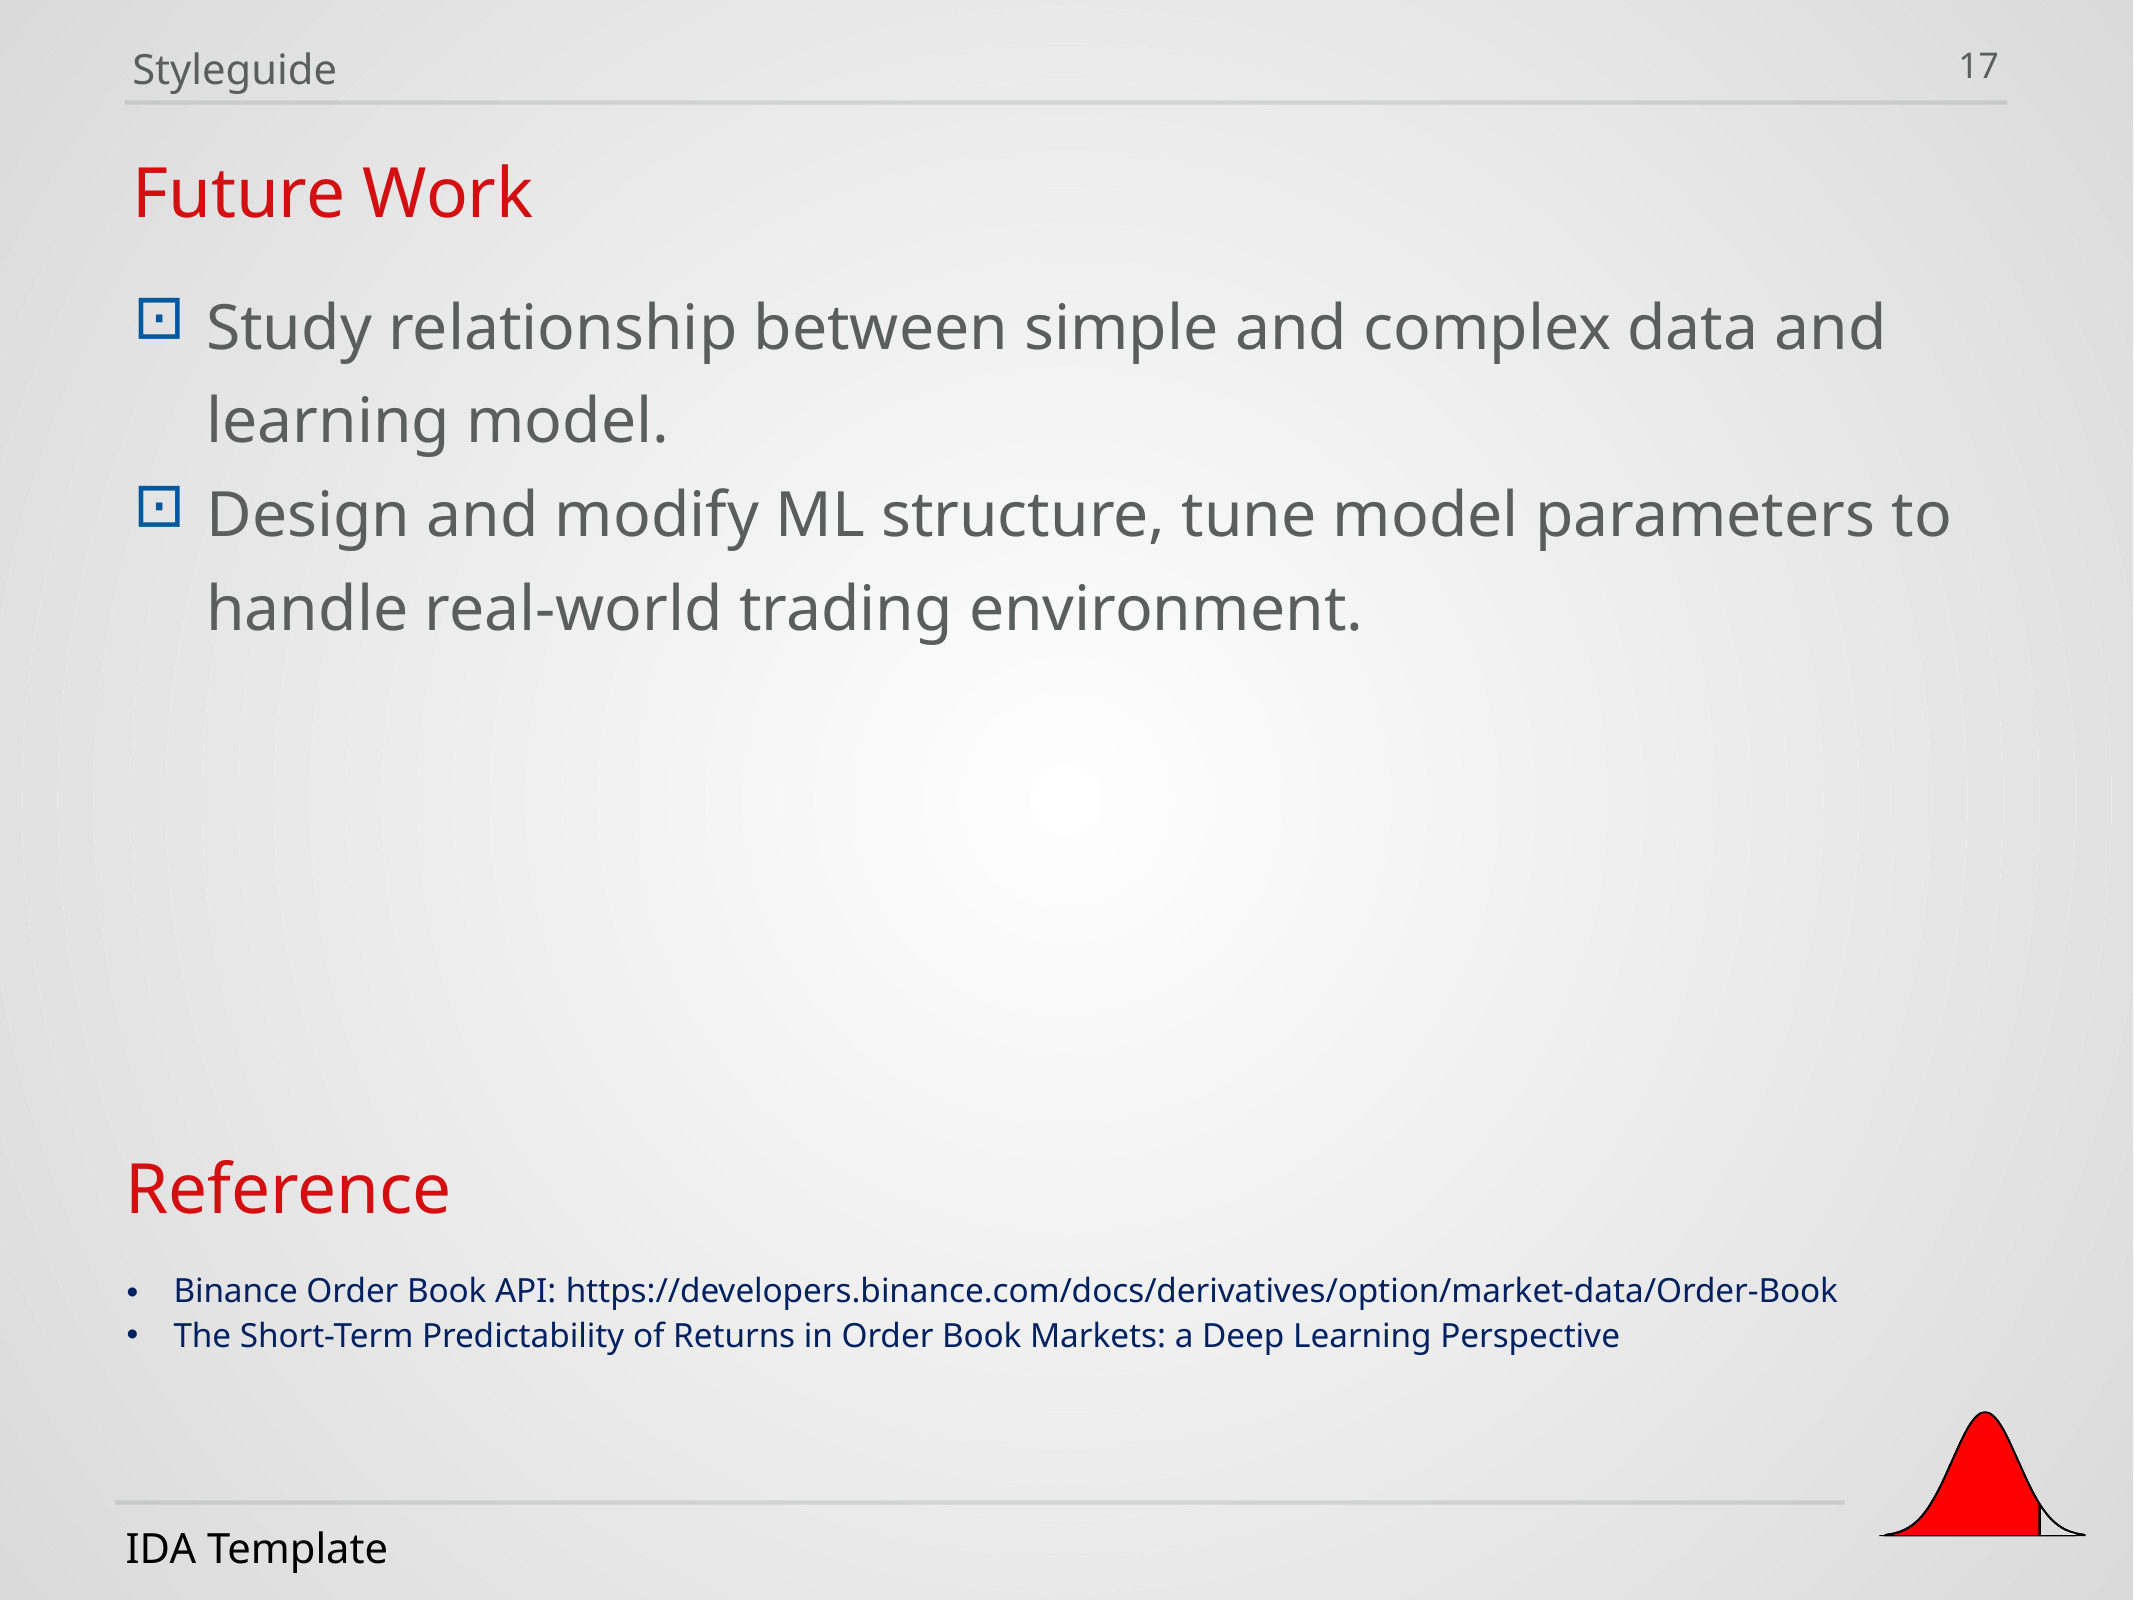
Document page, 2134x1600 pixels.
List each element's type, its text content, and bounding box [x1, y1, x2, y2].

text_box Binance Order Book API: https://developers.binance.com/docs/derivatives/option/market-data/Order-Book The Short-Term Predictability of Returns in Order Book Markets: a Deep Learning Perspective [118, 1260, 2000, 1404]
picture [1879, 1411, 2086, 1537]
list Study relationship between simple and complex data and learning model. Design and modify ML structure, tune model parameters to handle real-world trading environment. [124, 258, 2007, 741]
list IDA Template [116, 1514, 1017, 1581]
list Reference [116, 1135, 2000, 1237]
slide_number 17 [1925, 34, 2008, 101]
list Styleguide [123, 34, 1684, 101]
text_box Future Work [123, 139, 2006, 240]
